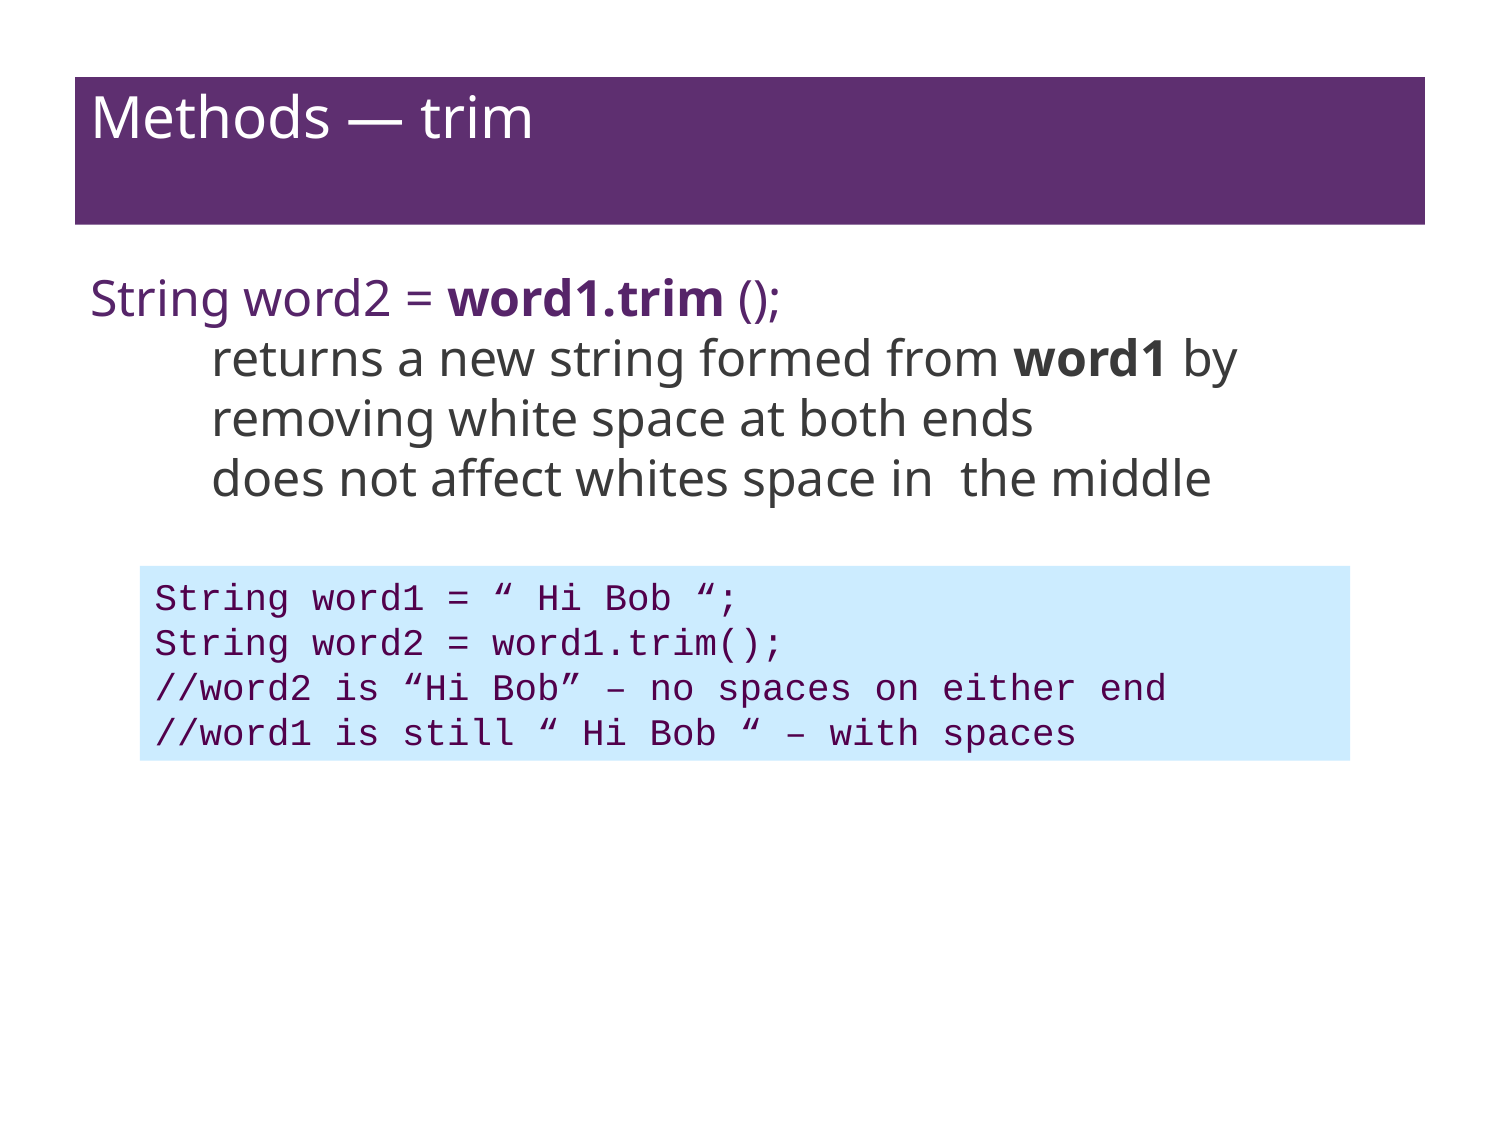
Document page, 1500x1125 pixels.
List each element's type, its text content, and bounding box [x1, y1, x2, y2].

text_box String word1 = “ Hi Bob “; String word2 = word1.trim(); //word2 is “Hi Bob” – no spaces on either end //word1 is still “ Hi Bob “ – with spaces [139, 565, 1351, 761]
list String word2 = word1.trim (); returns a new string formed from word1 by removing white space at both ends does not affect whites space in the middle [74, 258, 1426, 1087]
title Methods — trim [74, 76, 1426, 225]
